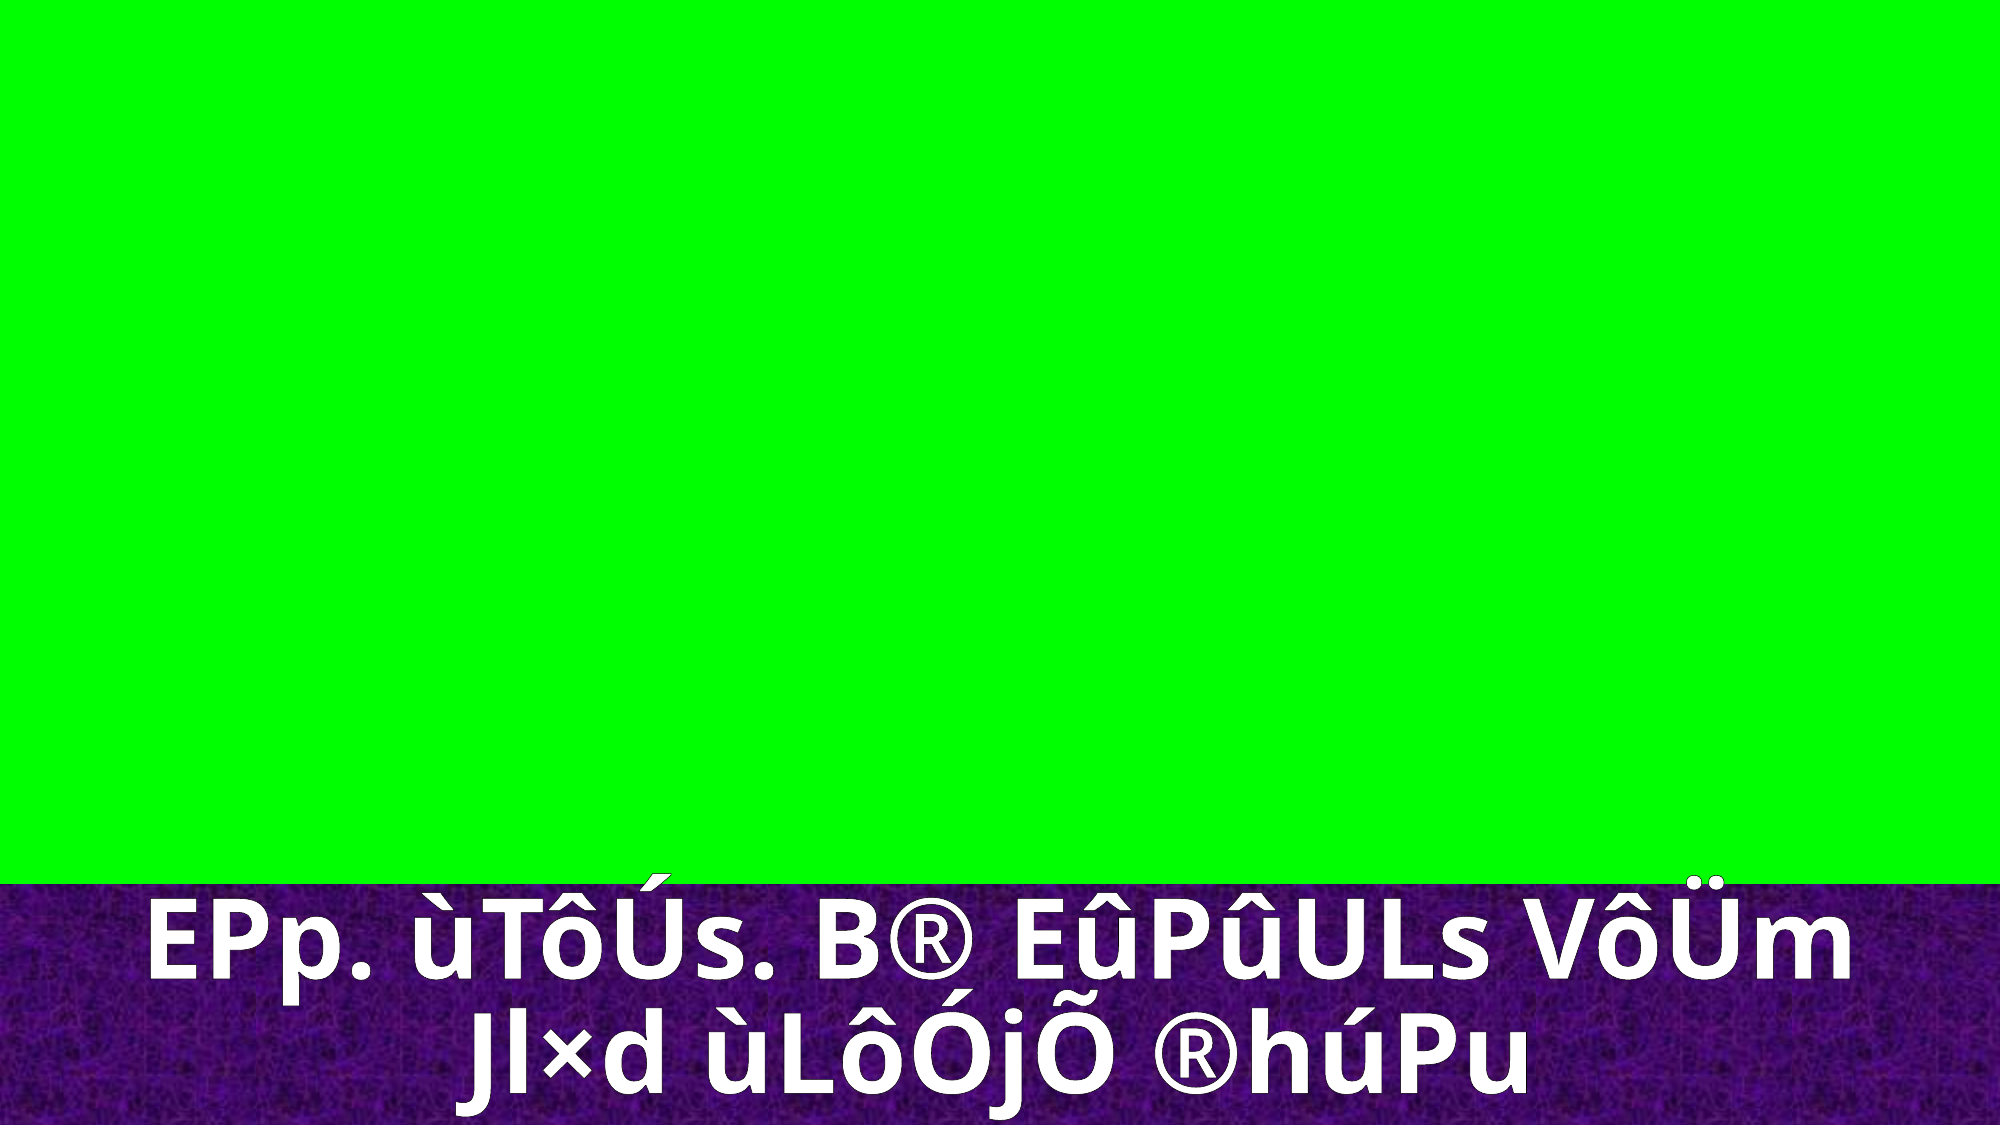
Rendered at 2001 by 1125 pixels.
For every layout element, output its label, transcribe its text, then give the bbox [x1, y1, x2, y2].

text_box [0, 884, 2000, 1125]
text_box EPp. ùTôÚs. B® EûPûULs VôÜm Jl×d ùLôÓjÕ ®húPu [13, 879, 1987, 1124]
